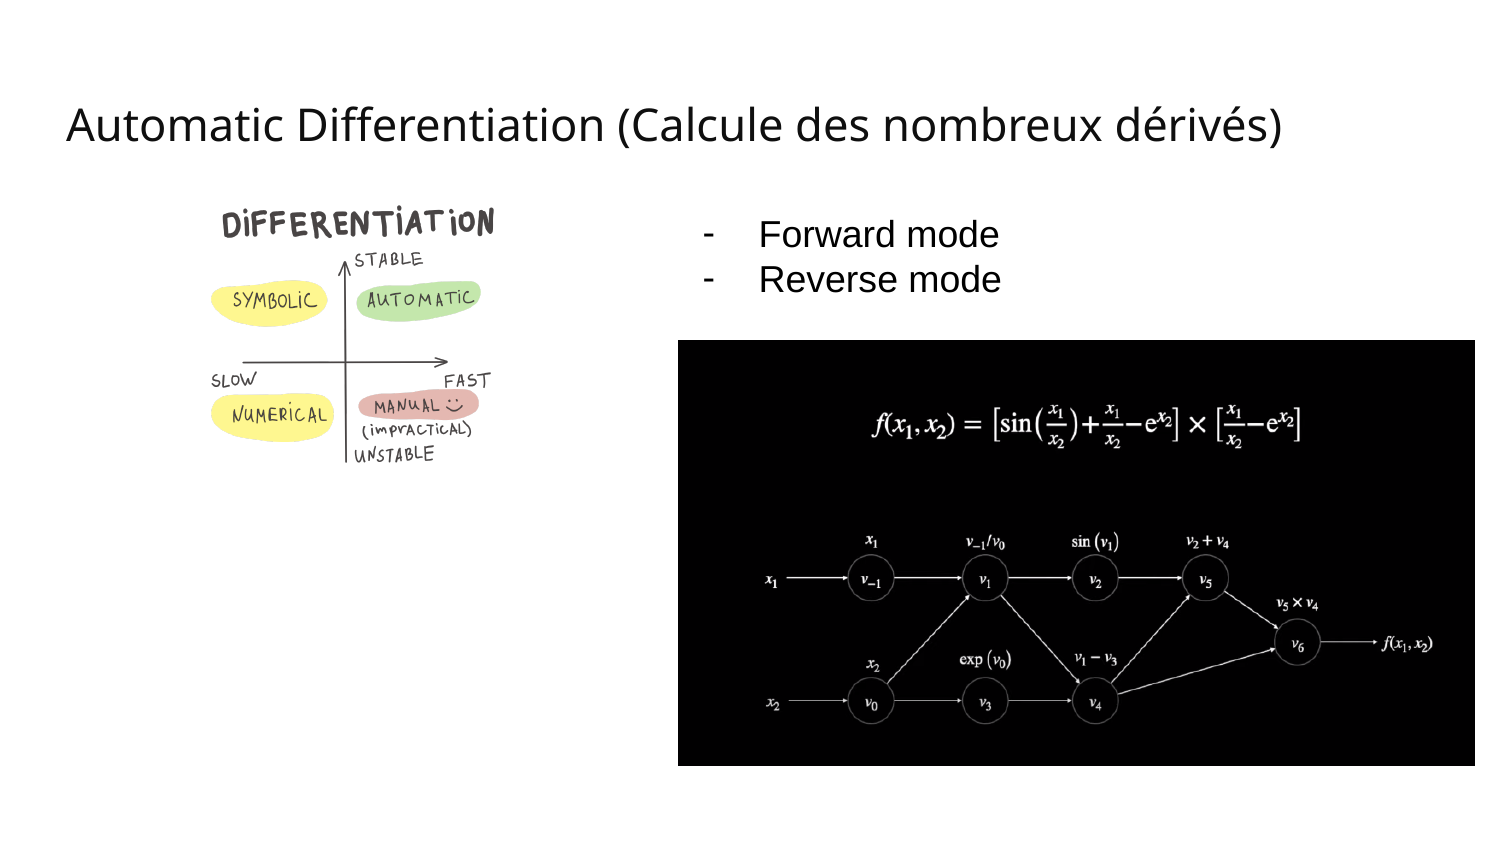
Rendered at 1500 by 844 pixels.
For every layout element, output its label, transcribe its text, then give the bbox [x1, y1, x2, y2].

picture [678, 340, 1476, 767]
picture [24, 191, 654, 483]
text_box Forward mode Reverse mode [668, 194, 1500, 315]
title Automatic Differentiation (Calcule des nombreux dérivés) [51, 72, 1449, 167]
